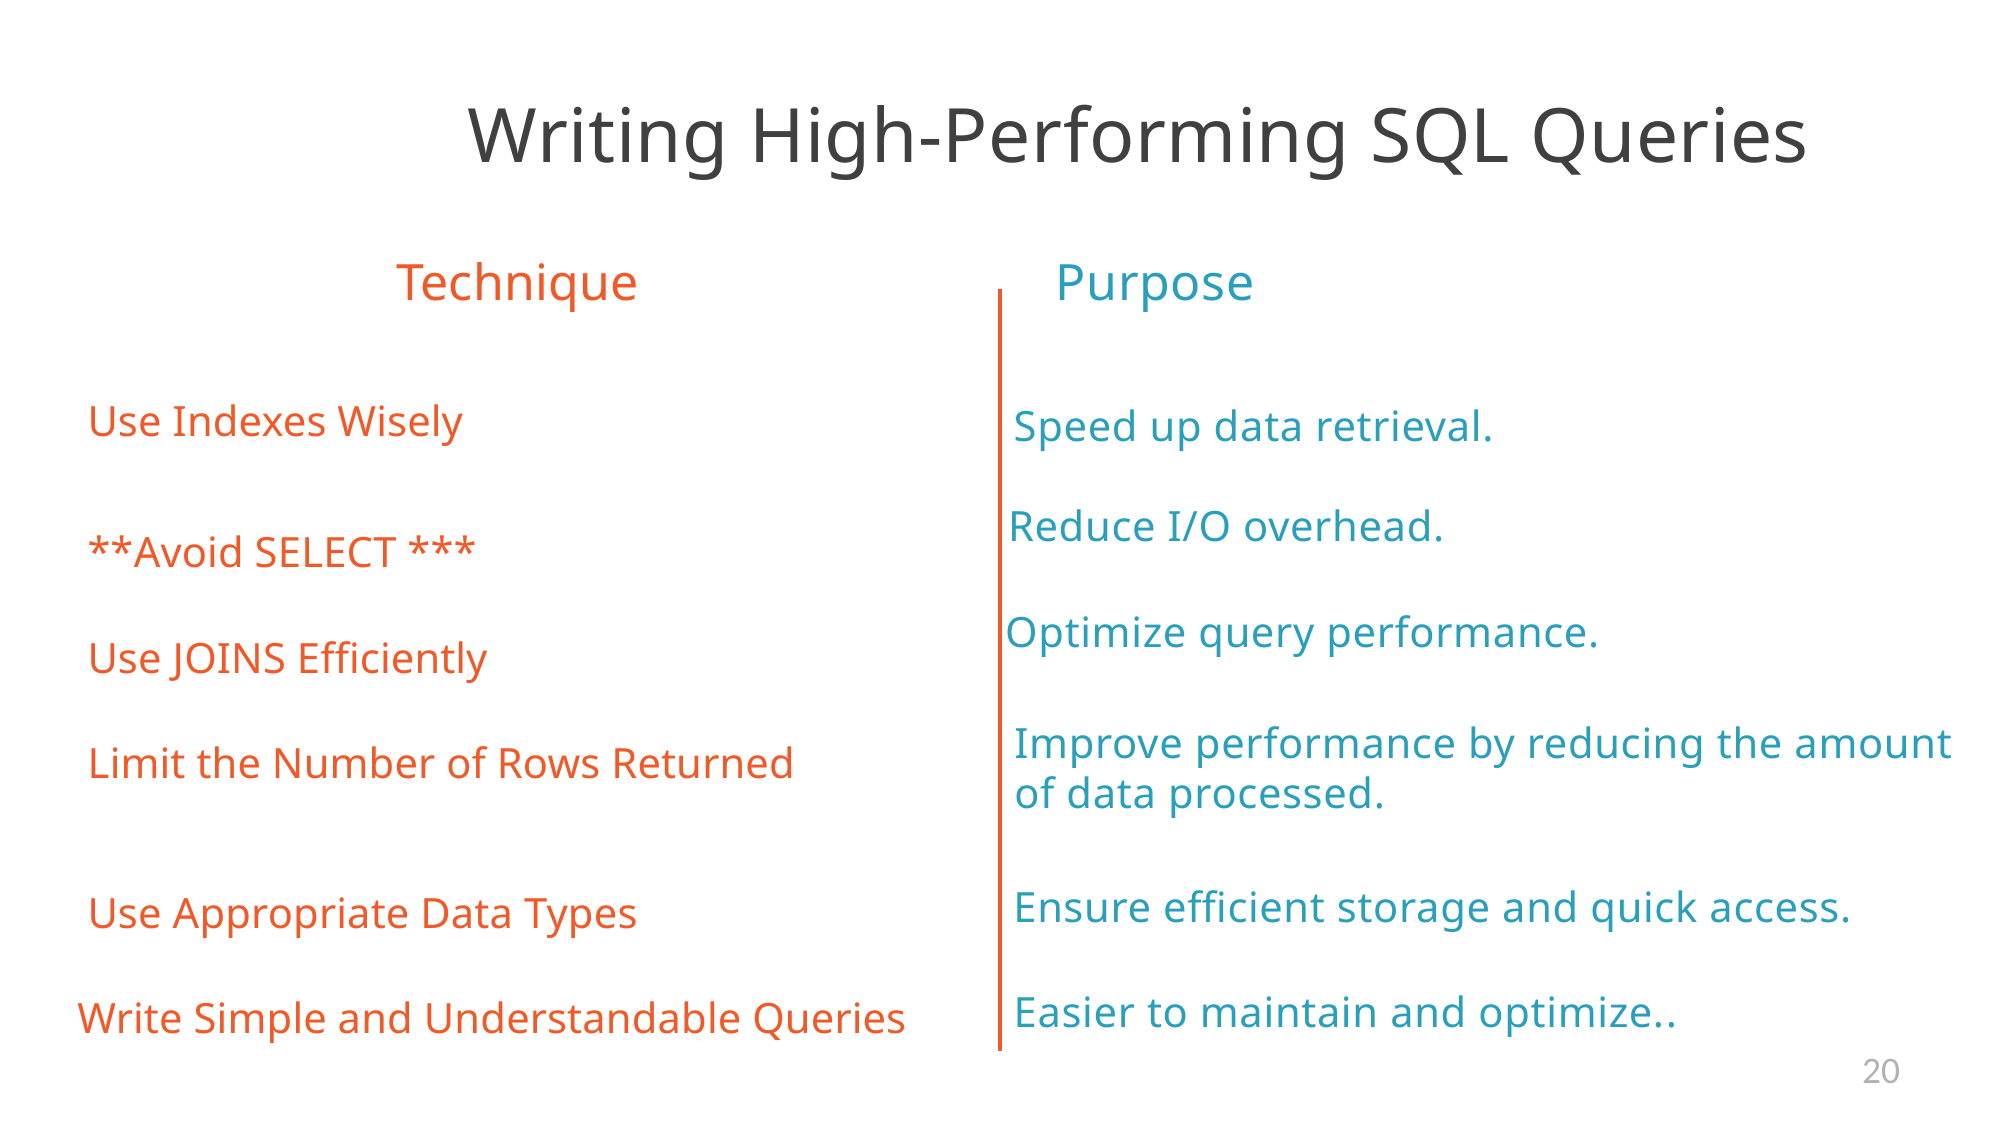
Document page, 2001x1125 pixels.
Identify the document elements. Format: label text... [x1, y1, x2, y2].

text_box Speed up data retrieval. [1013, 397, 1867, 450]
text_box **Avoid SELECT *** [85, 523, 938, 576]
text_box Technique [67, 248, 966, 311]
text_box Easier to maintain and optimize.. [1013, 984, 1867, 1037]
text_box Optimize query performance. [1005, 603, 1858, 656]
text_box Write Simple and Understandable Queries [62, 984, 1063, 1049]
text_box Purpose [1053, 276, 1730, 311]
text_box Limit the Number of Rows Returned [85, 735, 988, 787]
title Writing High-Performing SQL Queries [327, 85, 1950, 276]
text_box Use JOINS Efficiently [85, 629, 938, 682]
text_box Use Indexes Wisely [85, 392, 938, 445]
text_box Ensure efficient storage and quick access. [1013, 878, 1982, 931]
text_box Reduce I/O overhead. [1008, 498, 1861, 551]
text_box Improve performance by reducing the amount of data processed. [999, 709, 2000, 825]
text_box Use Appropriate Data Types [85, 885, 938, 937]
slide_number 20 [1440, 1046, 1900, 1103]
